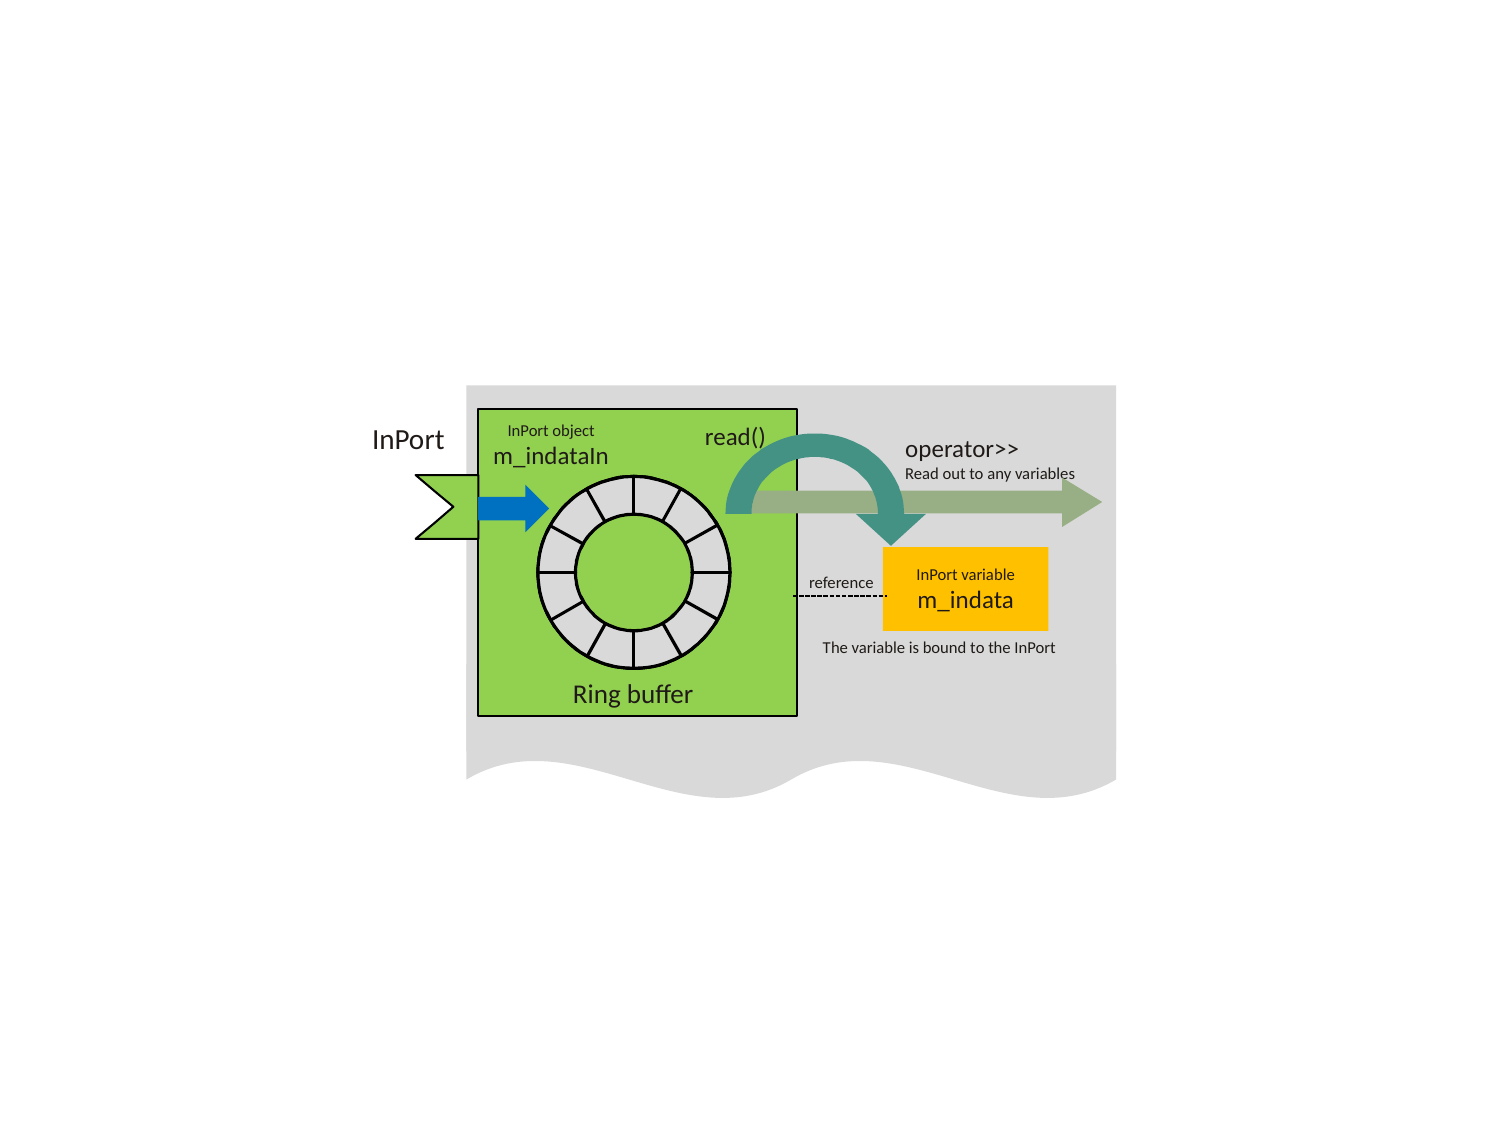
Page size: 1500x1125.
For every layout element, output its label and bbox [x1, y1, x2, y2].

text_box [371, 385, 1117, 799]
